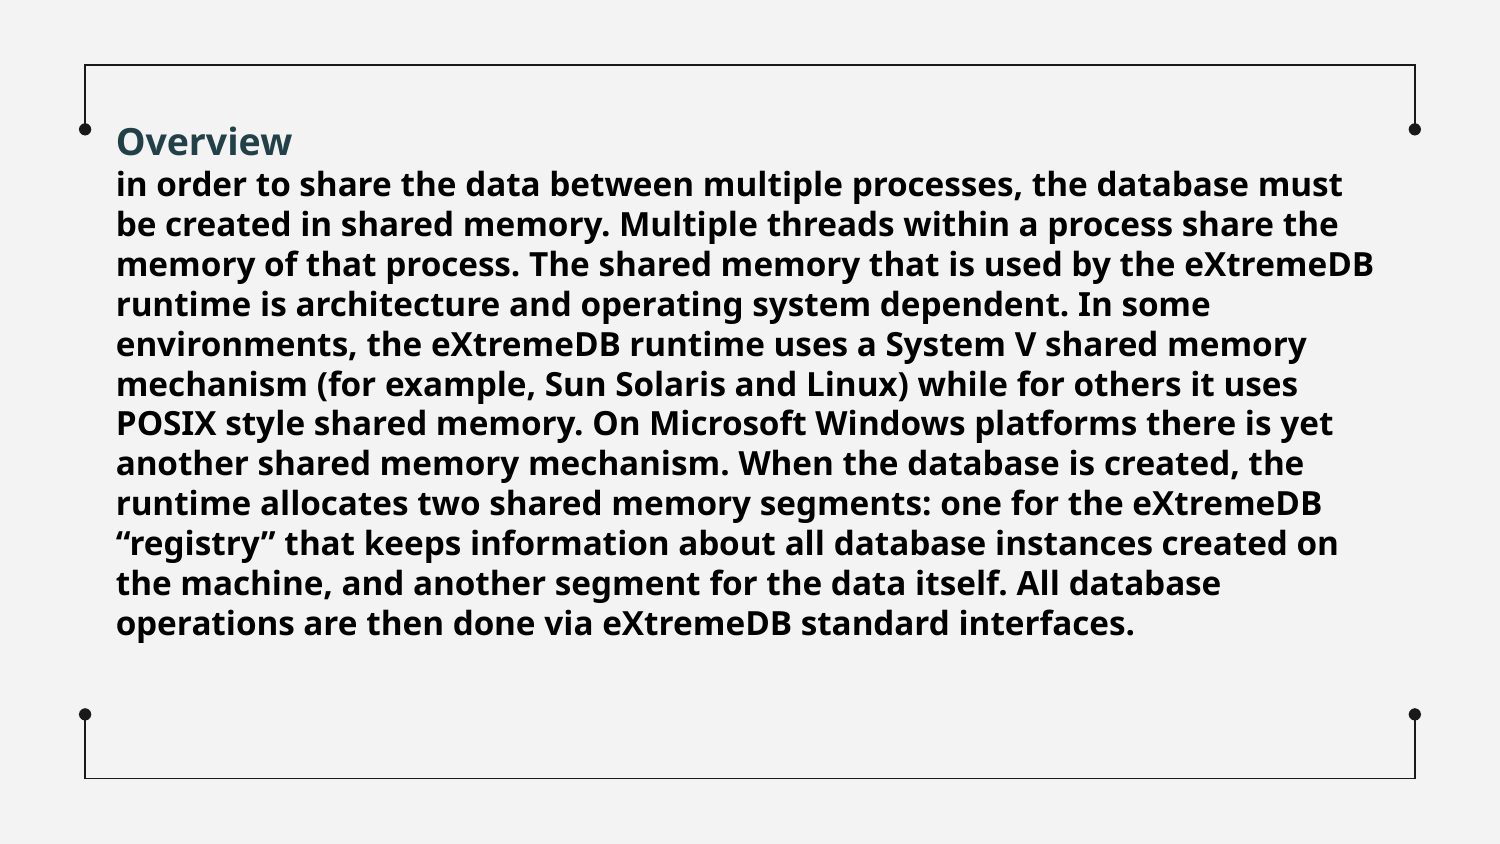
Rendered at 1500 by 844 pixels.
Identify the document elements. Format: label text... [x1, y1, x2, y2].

text_box Overview in order to share the data between multiple processes, the database must be created in shared memory. Multiple threads within a process share the memory of that process. The shared memory that is used by the eXtremeDB runtime is architecture and operating system dependent. In some environments, the eXtremeDB runtime uses a System V shared memory mechanism (for example, Sun Solaris and Linux) while for others it uses POSIX style shared memory. On Microsoft Windows platforms there is yet another shared memory mechanism. When the database is created, the runtime allocates two shared memory segments: one for the eXtremeDB “registry” that keeps information about all database instances created on the machine, and another segment for the data itself. All database operations are then done via eXtremeDB standard interfaces. [101, 110, 1394, 650]
